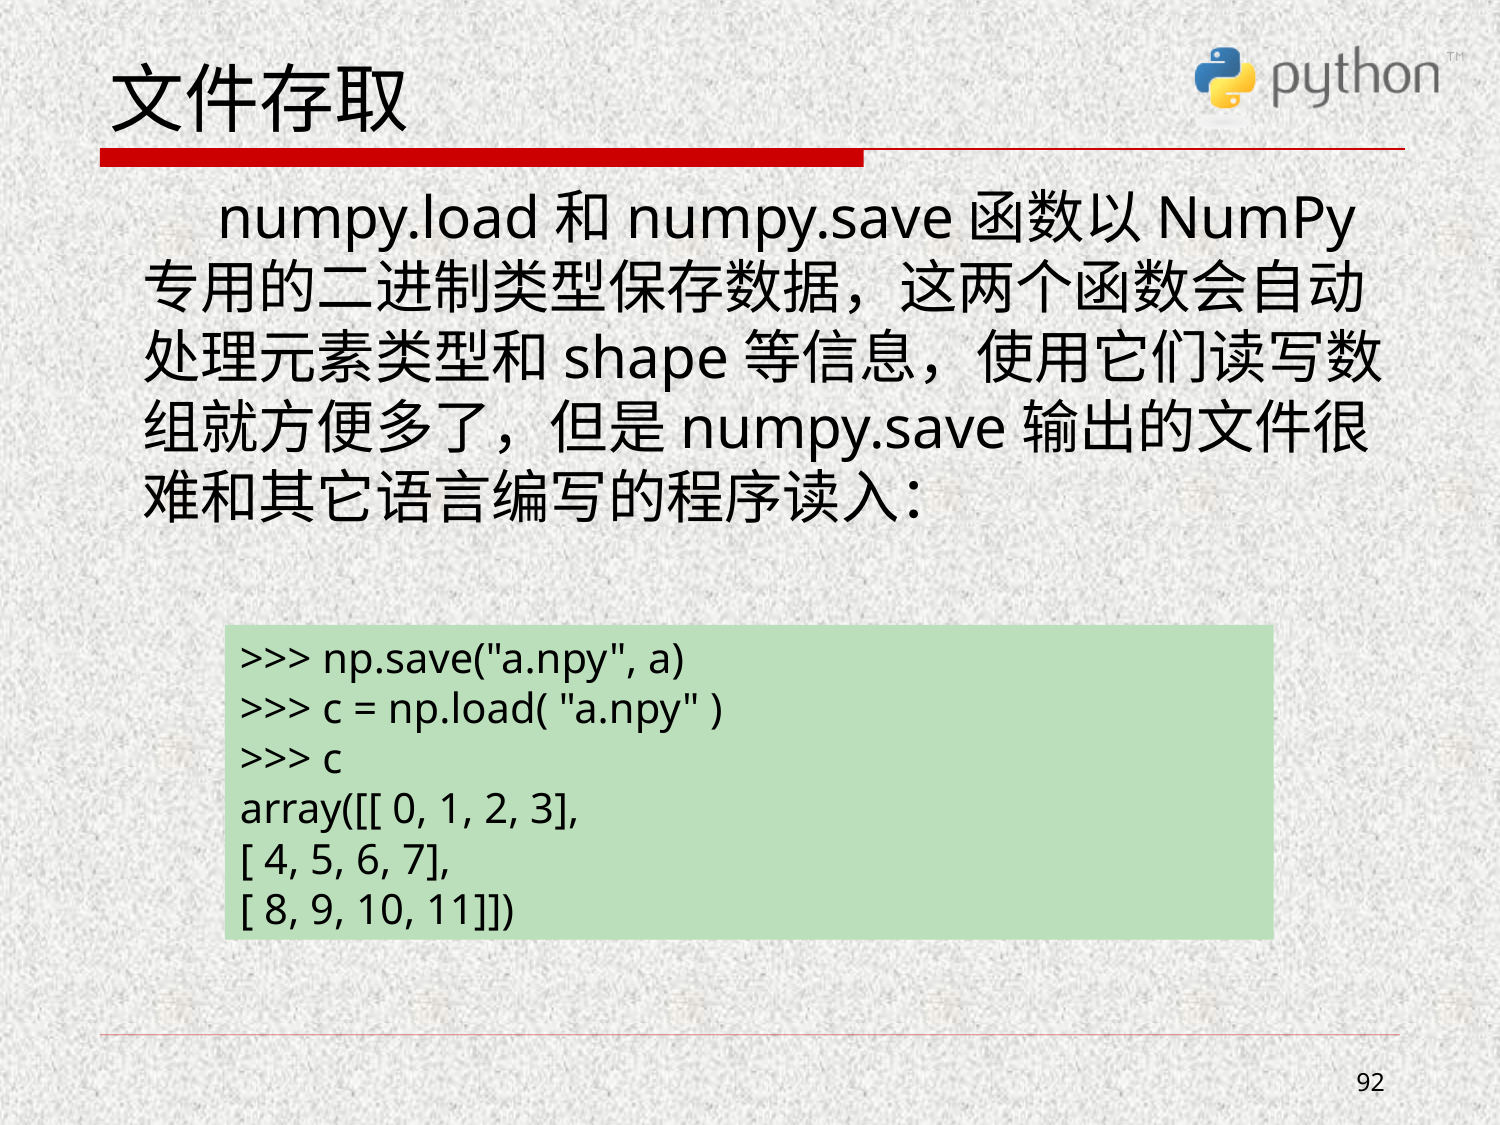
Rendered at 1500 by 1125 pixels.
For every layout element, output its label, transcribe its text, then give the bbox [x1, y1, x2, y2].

title 文件存取 [94, 50, 1407, 149]
list numpy.load和numpy.save函数以NumPy专用的二进制类型保存数据，这两个函数会自动处理元素类型和shape等信息，使用它们读写数组就方便多了，但是numpy.save输出的文件很难和其它语言编写的程序读入： [50, 172, 1406, 988]
text_box >>> np.save("a.npy", a) >>> c = np.load( "a.npy" ) >>> c array([[ 0, 1, 2, 3], [ 4, 5, 6, 7], [ 8, 9, 10, 11]]) [224, 624, 1274, 940]
picture [0, 0, 1500, 1125]
slide_number 92 [1074, 1058, 1401, 1103]
